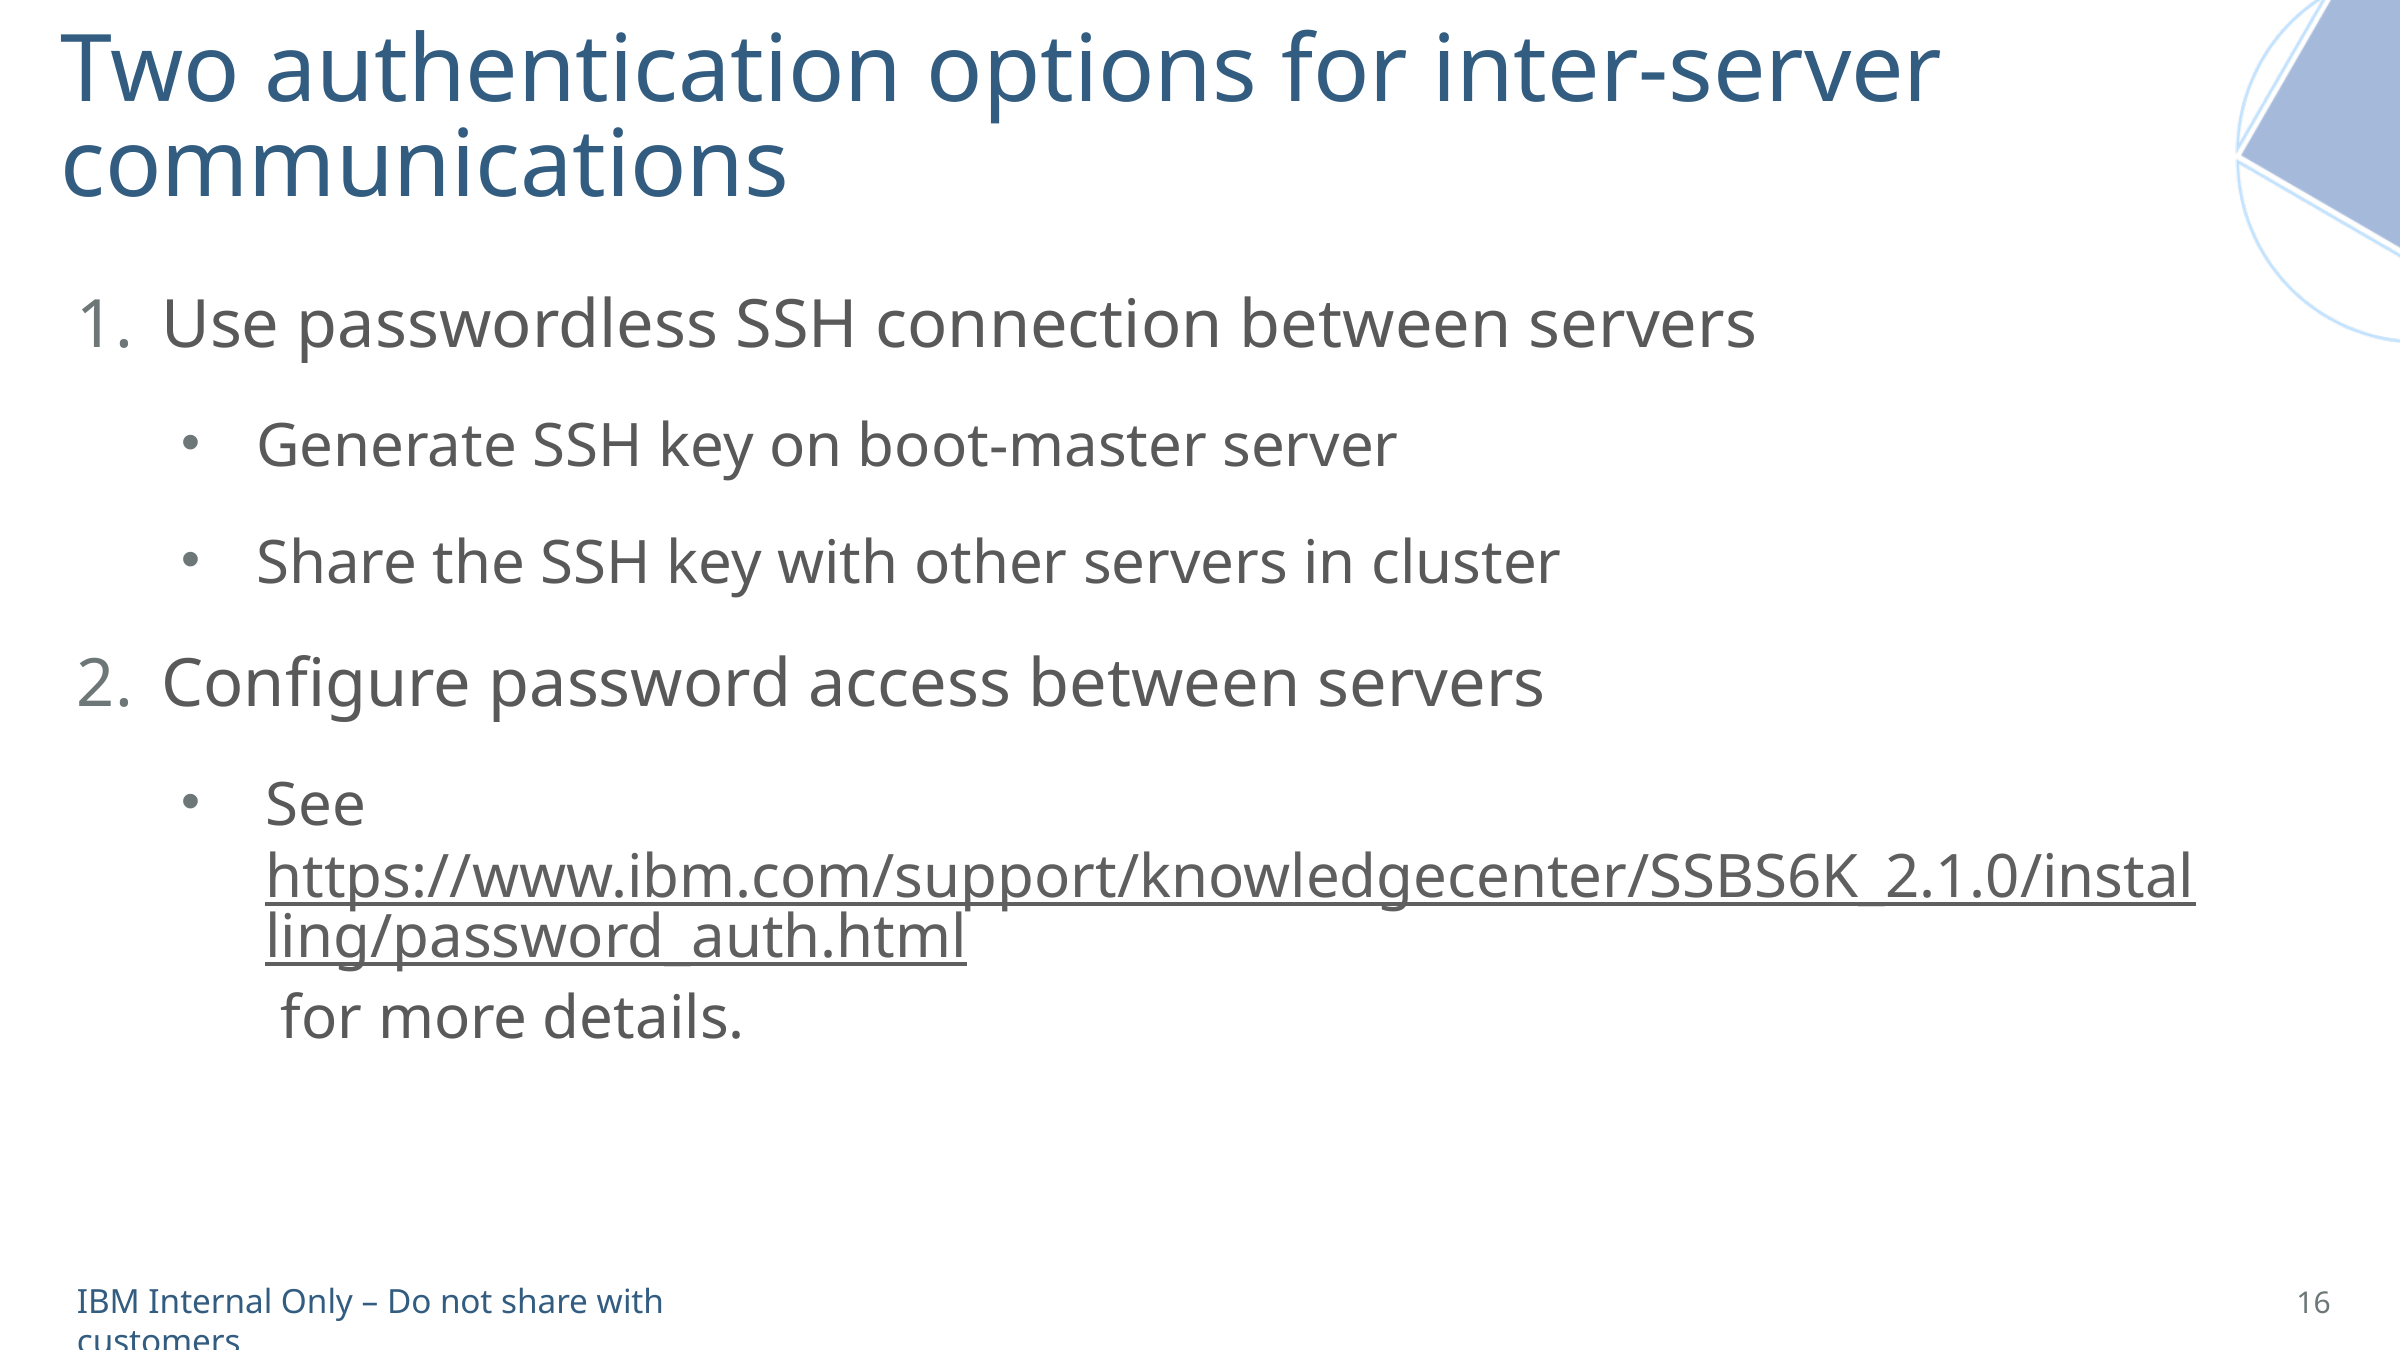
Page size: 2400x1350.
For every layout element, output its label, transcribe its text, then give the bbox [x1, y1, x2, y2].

slide_number 16 [2240, 1268, 2346, 1340]
list Use passwordless SSH connection between servers Generate SSH key on boot-master server Share the SSH key with other servers in cluster Configure password access between servers See https://www.ibm.com/support/knowledgecenter/SSBS6K_2.1.0/installing/password_auth.html for more details. [76, 273, 2220, 1237]
title Two authentication options for inter-server communications [60, 42, 2204, 216]
